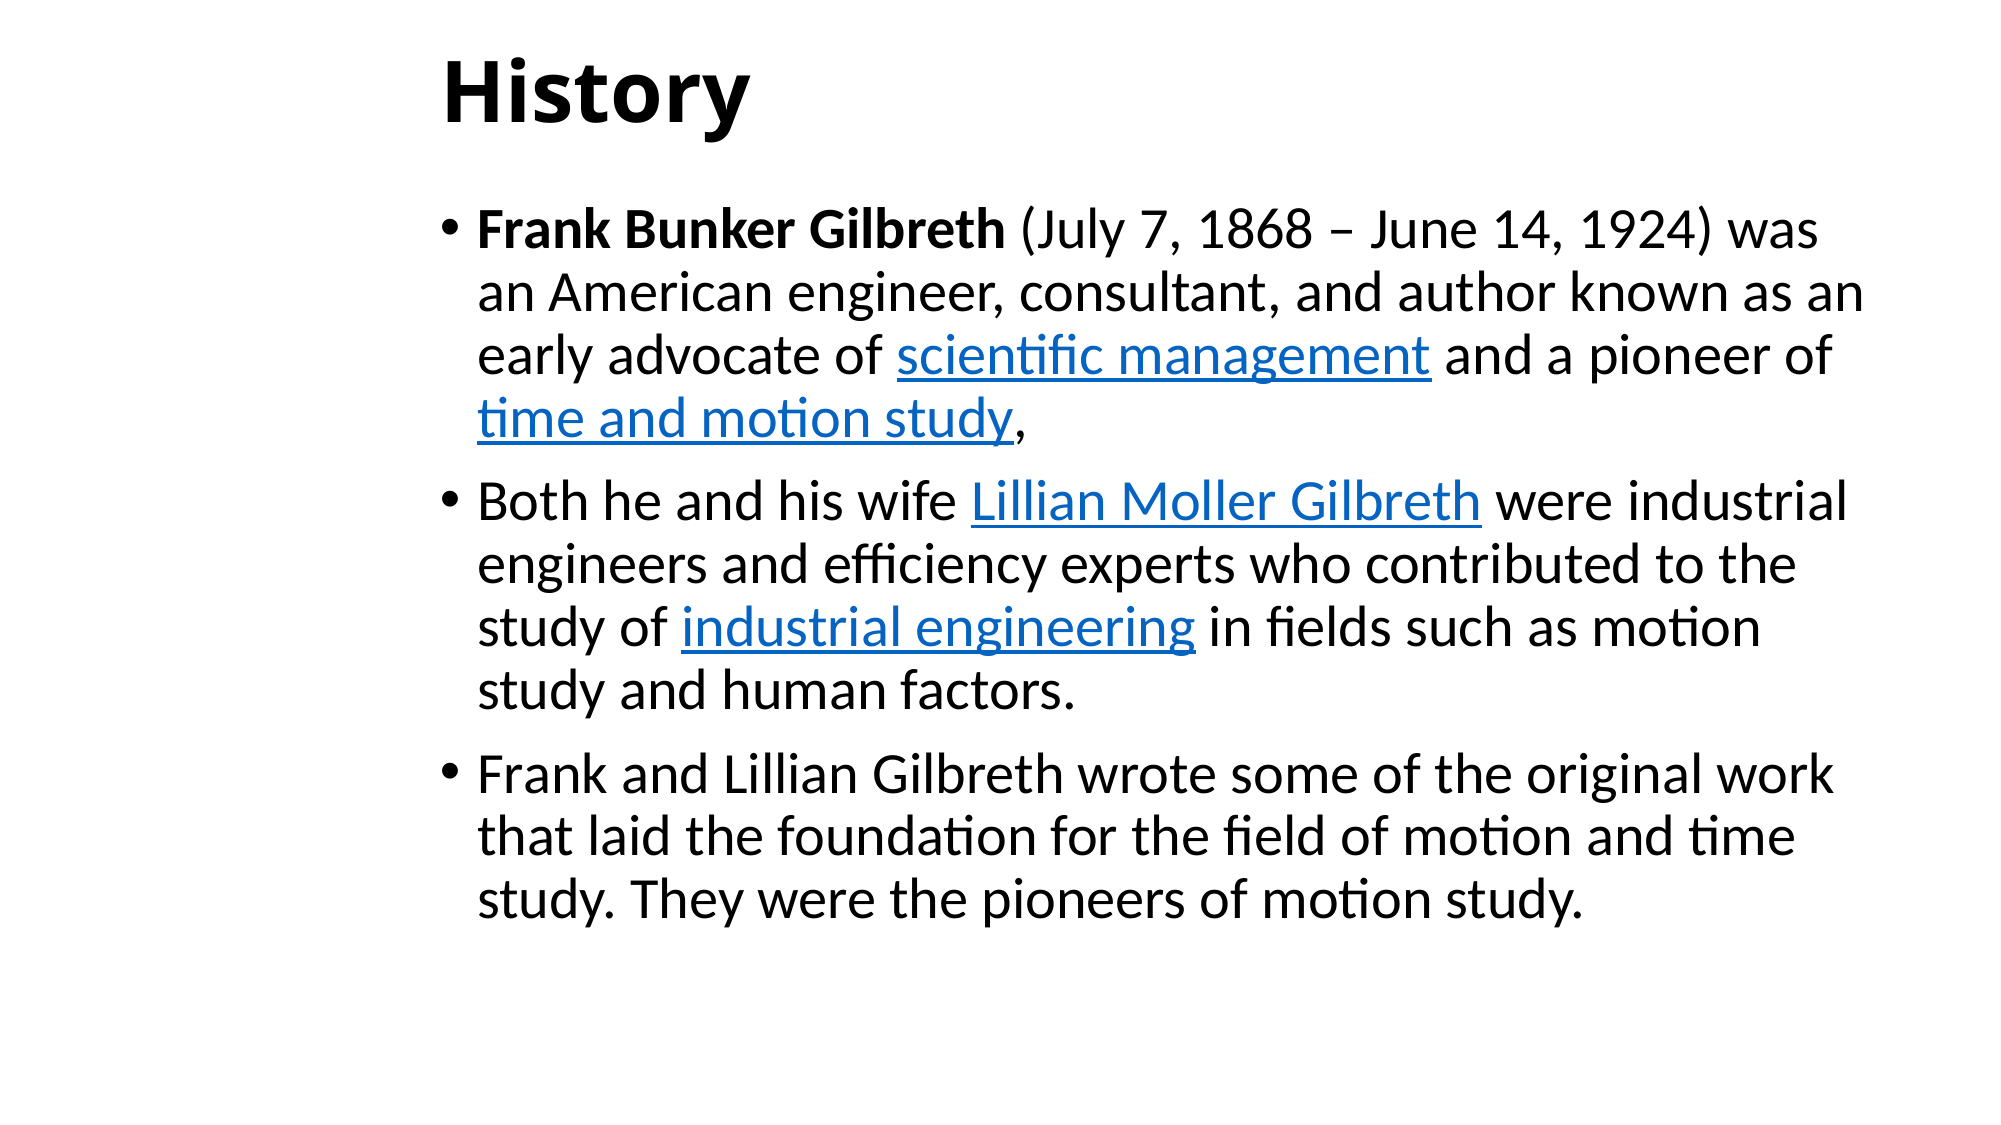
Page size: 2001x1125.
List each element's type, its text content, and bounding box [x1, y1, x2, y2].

list Frank Bunker Gilbreth (July 7, 1868 – June 14, 1924) was an American engineer, consultant, and author known as an early advocate of scientific management and a pioneer of time and motion study, Both he and his wife Lillian Moller Gilbreth were industrial engineers and efficiency experts who contributed to the study of industrial engineering in fields such as motion study and human factors. Frank and Lillian Gilbreth wrote some of the original work that laid the foundation for the field of motion and time study. They were the pioneers of motion study. [424, 190, 1888, 1125]
title History [425, 41, 1888, 190]
